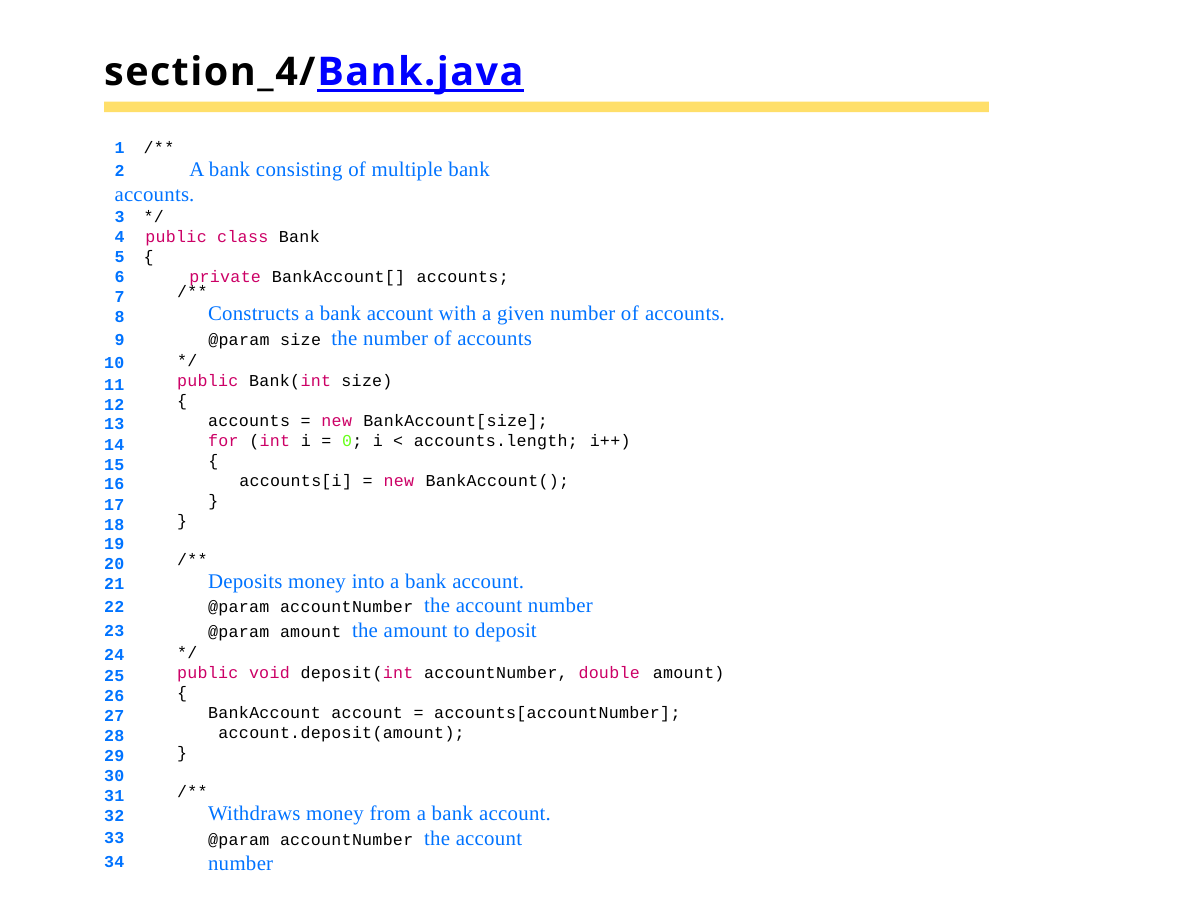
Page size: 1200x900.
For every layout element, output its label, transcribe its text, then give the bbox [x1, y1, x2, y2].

title section_4/Bank.java [102, 46, 1098, 197]
text_box /** Deposits money into a bank account. @param accountNumber the account number @param amount the amount to deposit */ public void deposit(int accountNumber, double amount) { BankAccount account = accounts[accountNumber]; account.deposit(amount); } [566, 549, 731, 762]
text_box /** Withdraws money from a bank account. @param accountNumber the account number [174, 782, 593, 875]
text_box 1 /** 2 A bank consisting of multiple bank accounts. 3 */ 4 public class Bank 5 { 6 private BankAccount[] accounts; 7 8 9 10 11 12 13 14 15 16 17 18 19 20 21 22 23 24 25 26 27 28 29 30 31 32 33 34 [102, 137, 566, 872]
text_box /** Constructs a bank account with a given number of accounts. @param size the number of accounts */ public Bank(int size) { accounts = new BankAccount[size]; for (int i = 0; i < accounts.length; i++) { accounts[i] = new BankAccount(); } } [566, 281, 726, 549]
